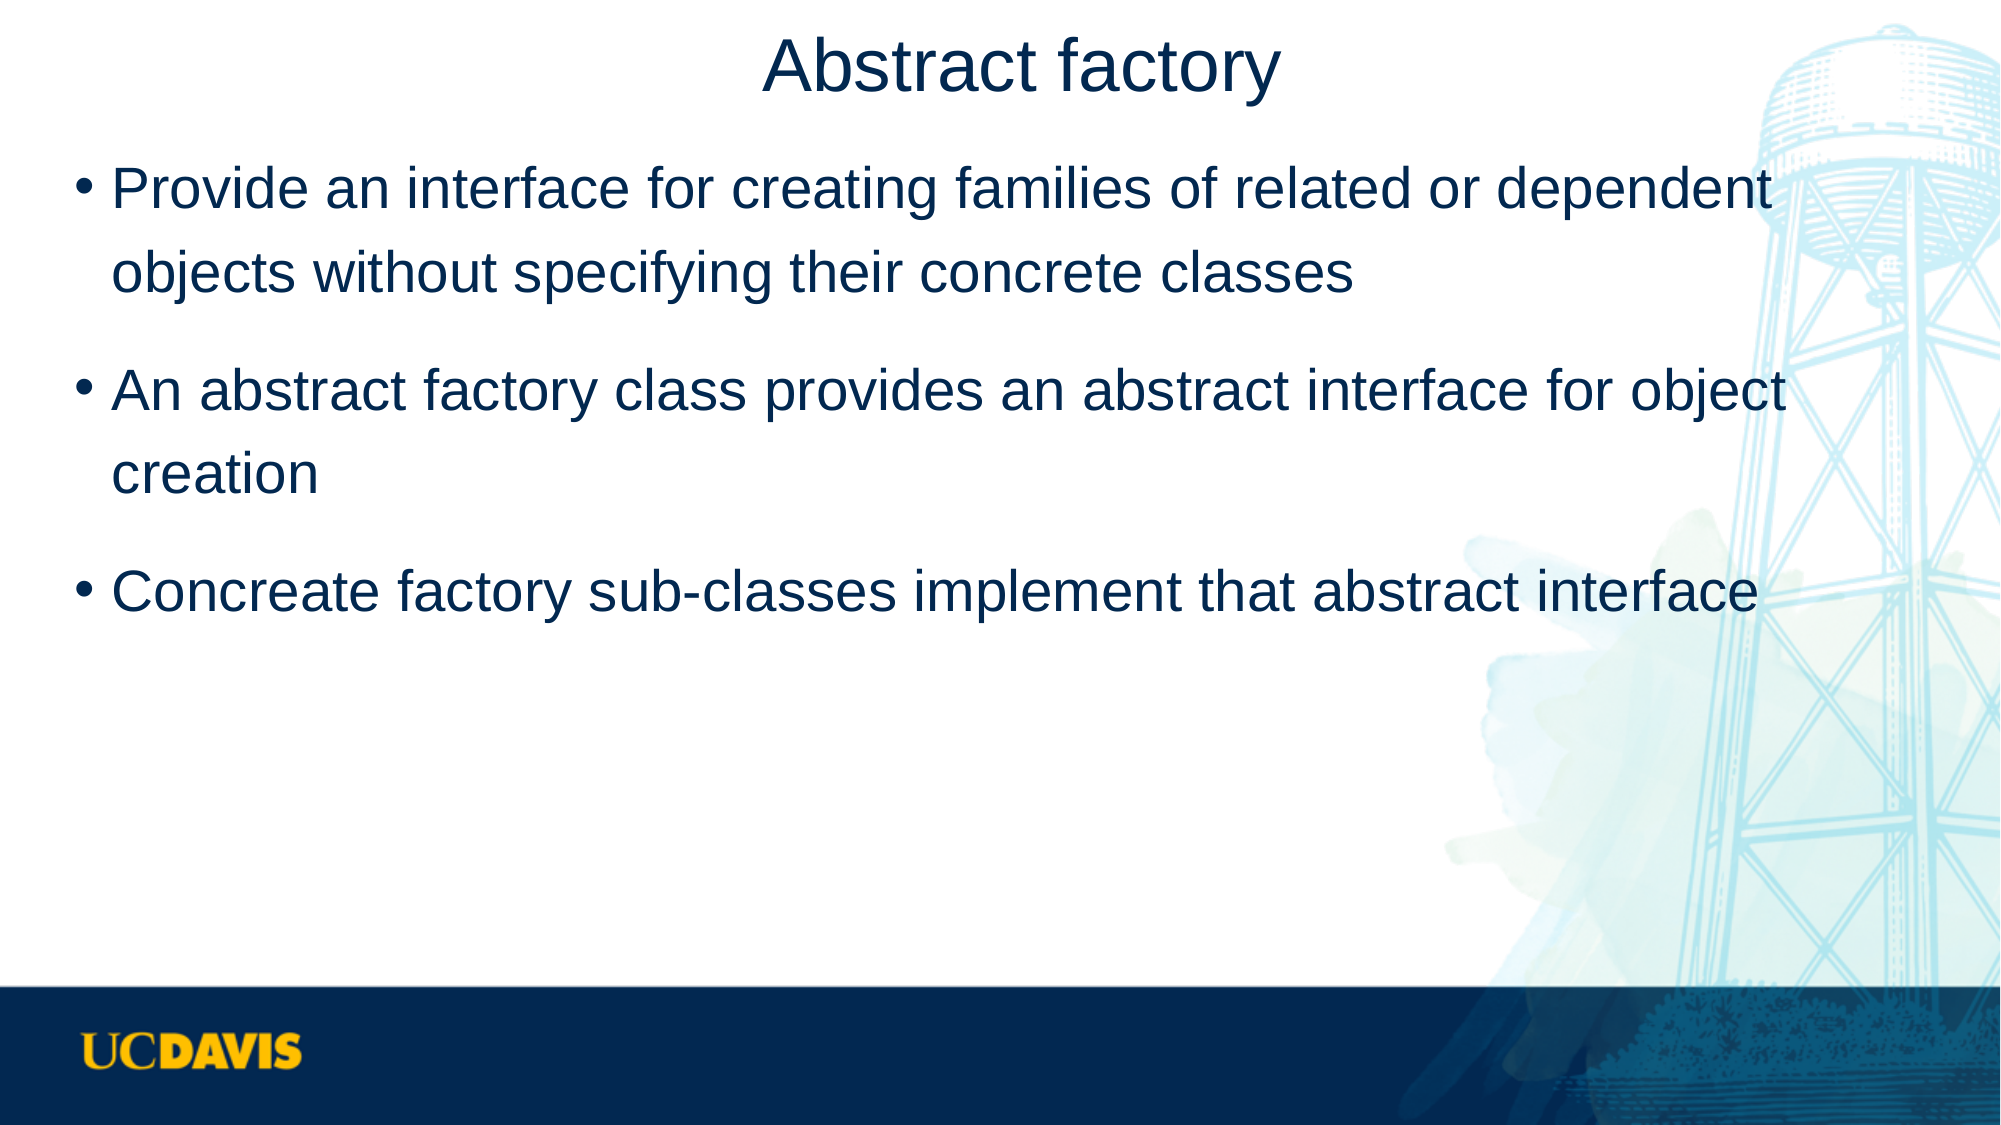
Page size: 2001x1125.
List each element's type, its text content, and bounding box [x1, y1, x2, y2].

picture [0, 0, 2001, 1125]
list Provide an interface for creating families of related or dependent objects without specifying their concrete classes An abstract factory class provides an abstract interface for object creation Concreate factory sub-classes implement that abstract interface [59, 128, 1938, 985]
title Abstract factory [0, 0, 2000, 115]
